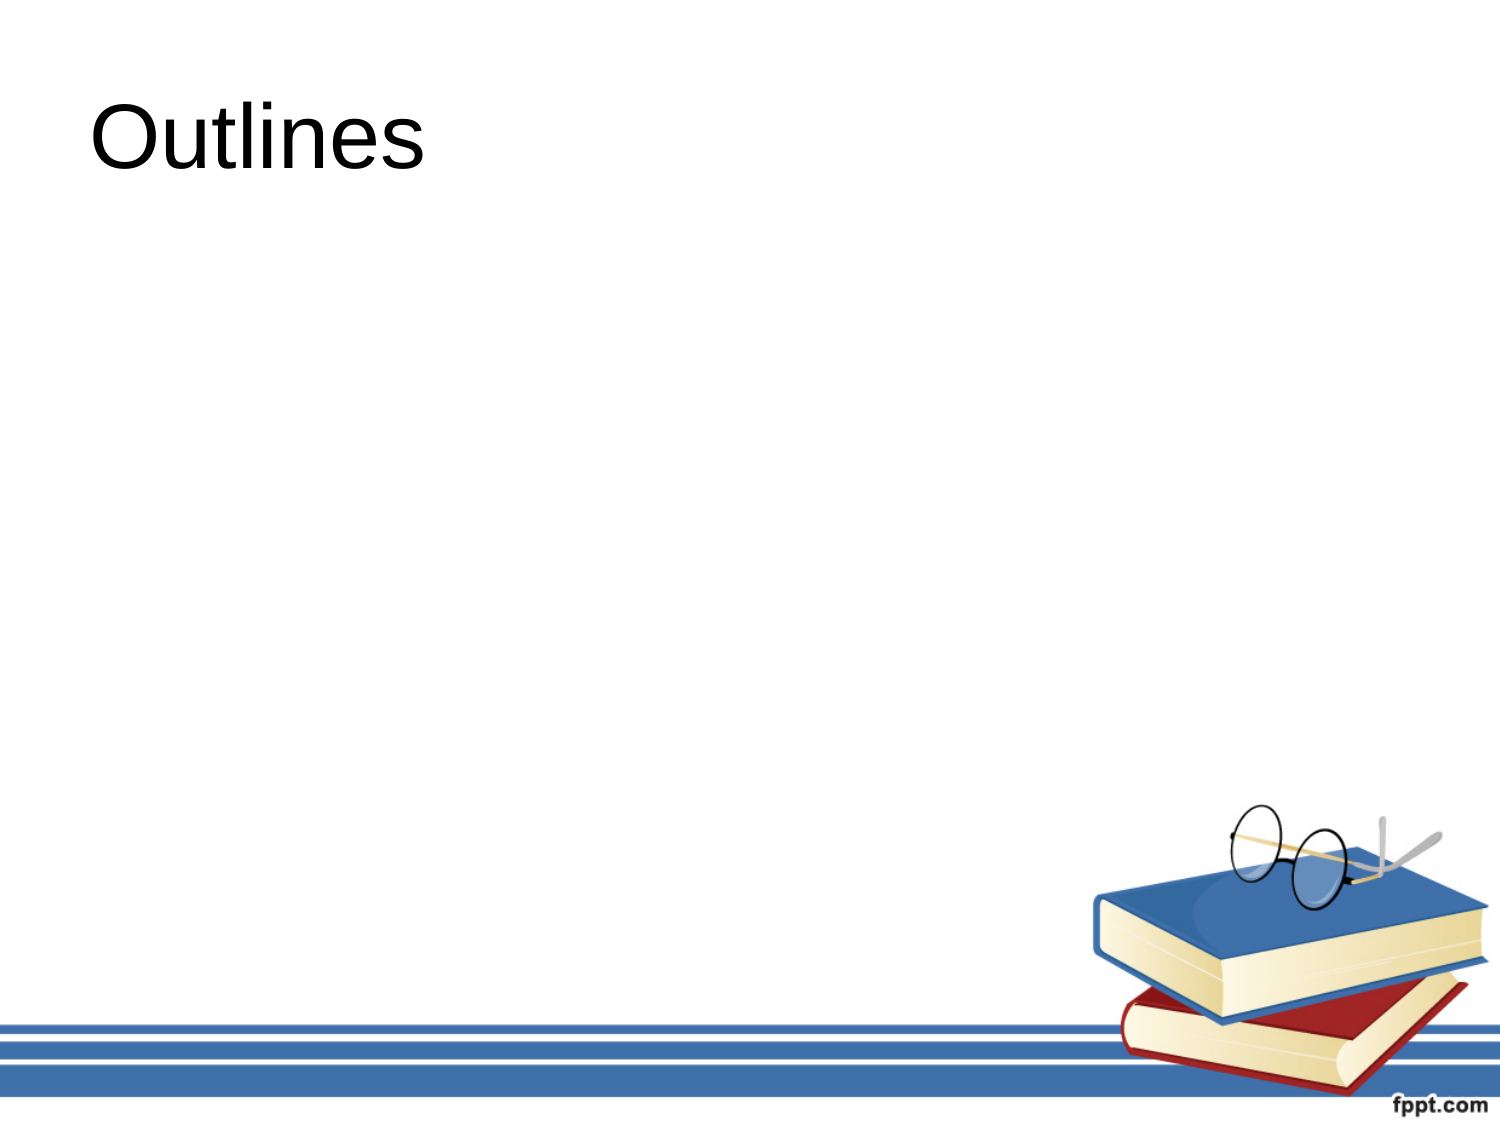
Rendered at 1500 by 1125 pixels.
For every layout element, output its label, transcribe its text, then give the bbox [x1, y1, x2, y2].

title Outlines [75, 45, 1425, 233]
picture [0, 0, 1500, 1125]
